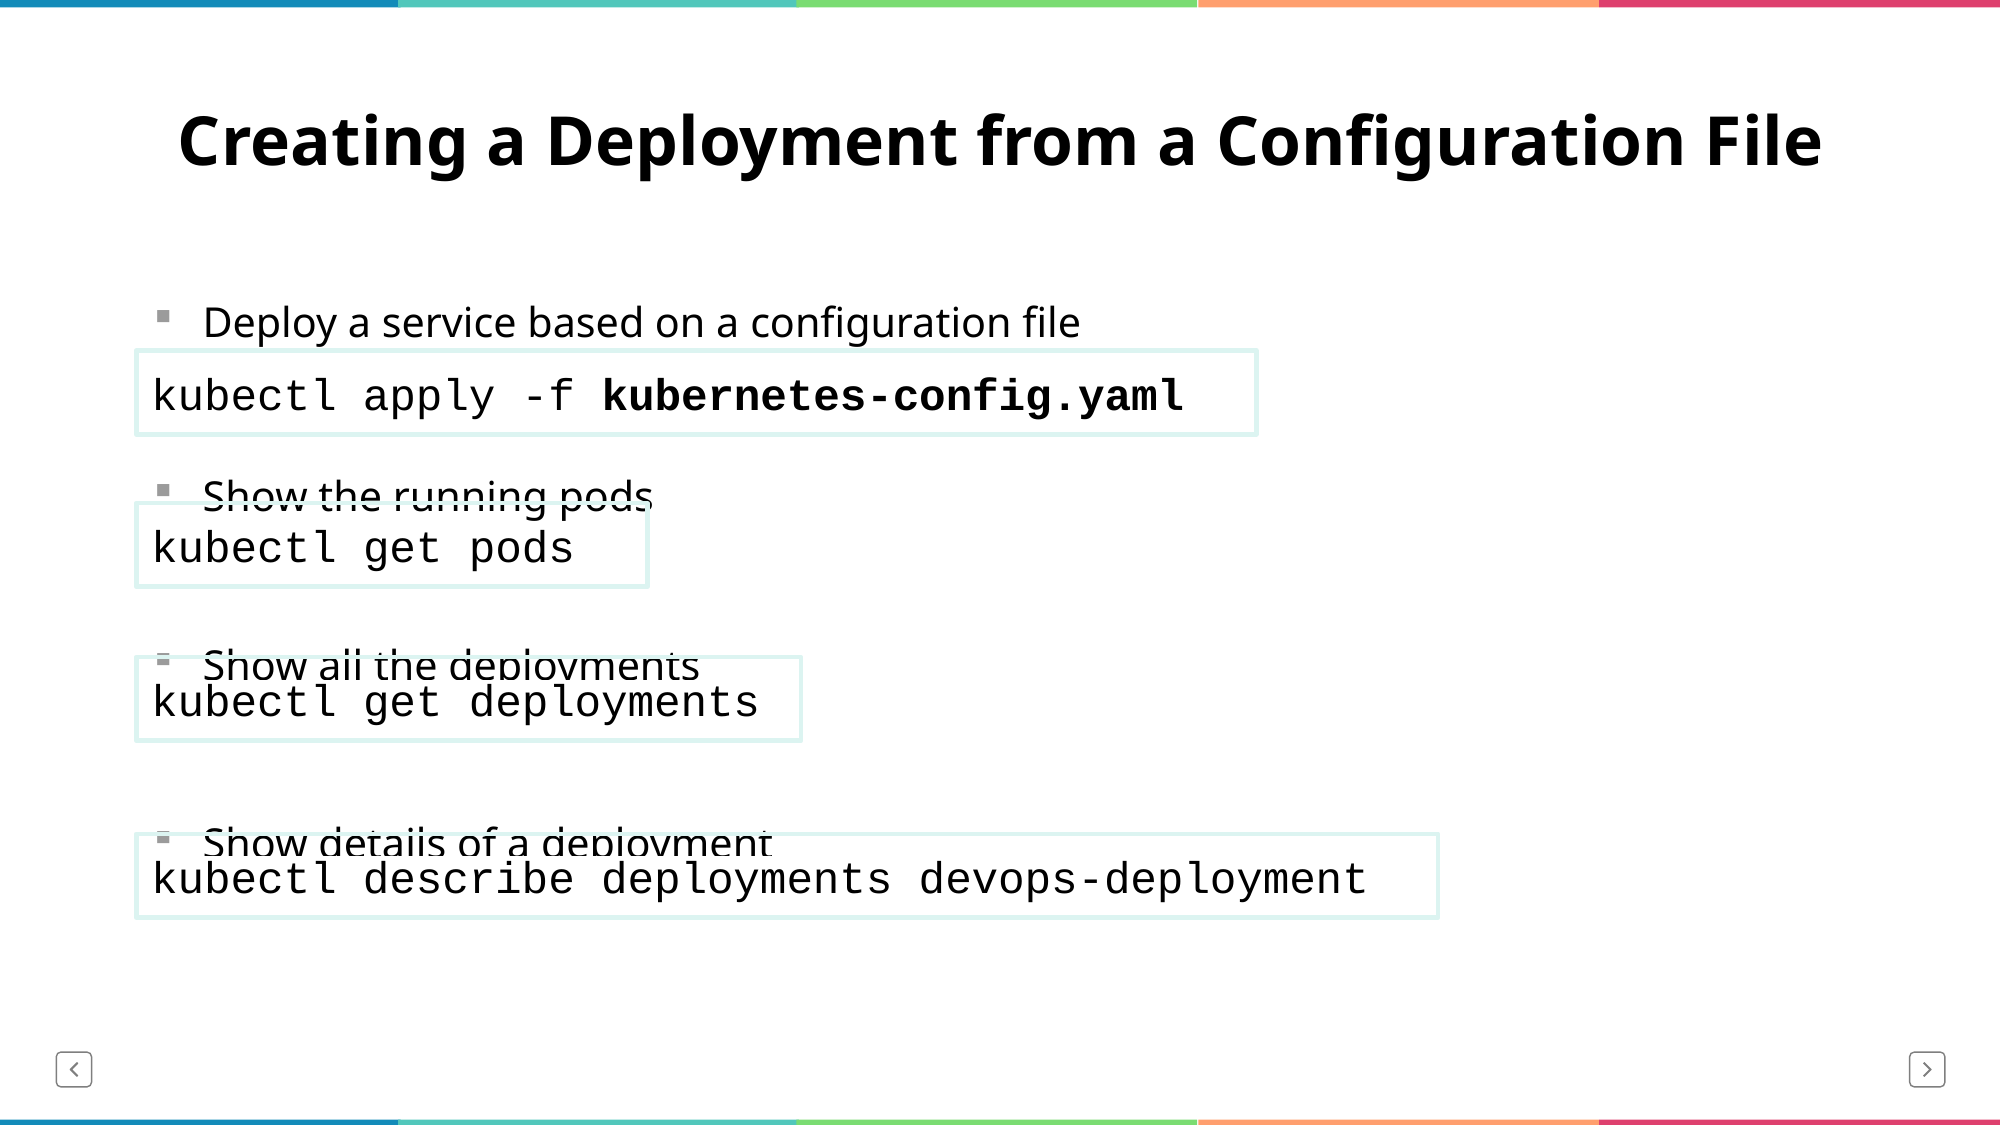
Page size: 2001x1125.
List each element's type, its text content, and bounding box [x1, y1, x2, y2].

text_box kubectl describe deployments devops-deployment [136, 833, 1438, 918]
list Deploy a service based on a configuration file Show the running pods Show all the deployments Show details of a deployment [138, 294, 1864, 965]
text_box kubectl get deployments [136, 657, 801, 741]
text_box kubectl apply -f kubernetes-config.yaml [136, 350, 1257, 435]
title Creating a Deployment from a Configuration File [138, 68, 1864, 219]
text_box kubectl get pods [136, 503, 648, 587]
